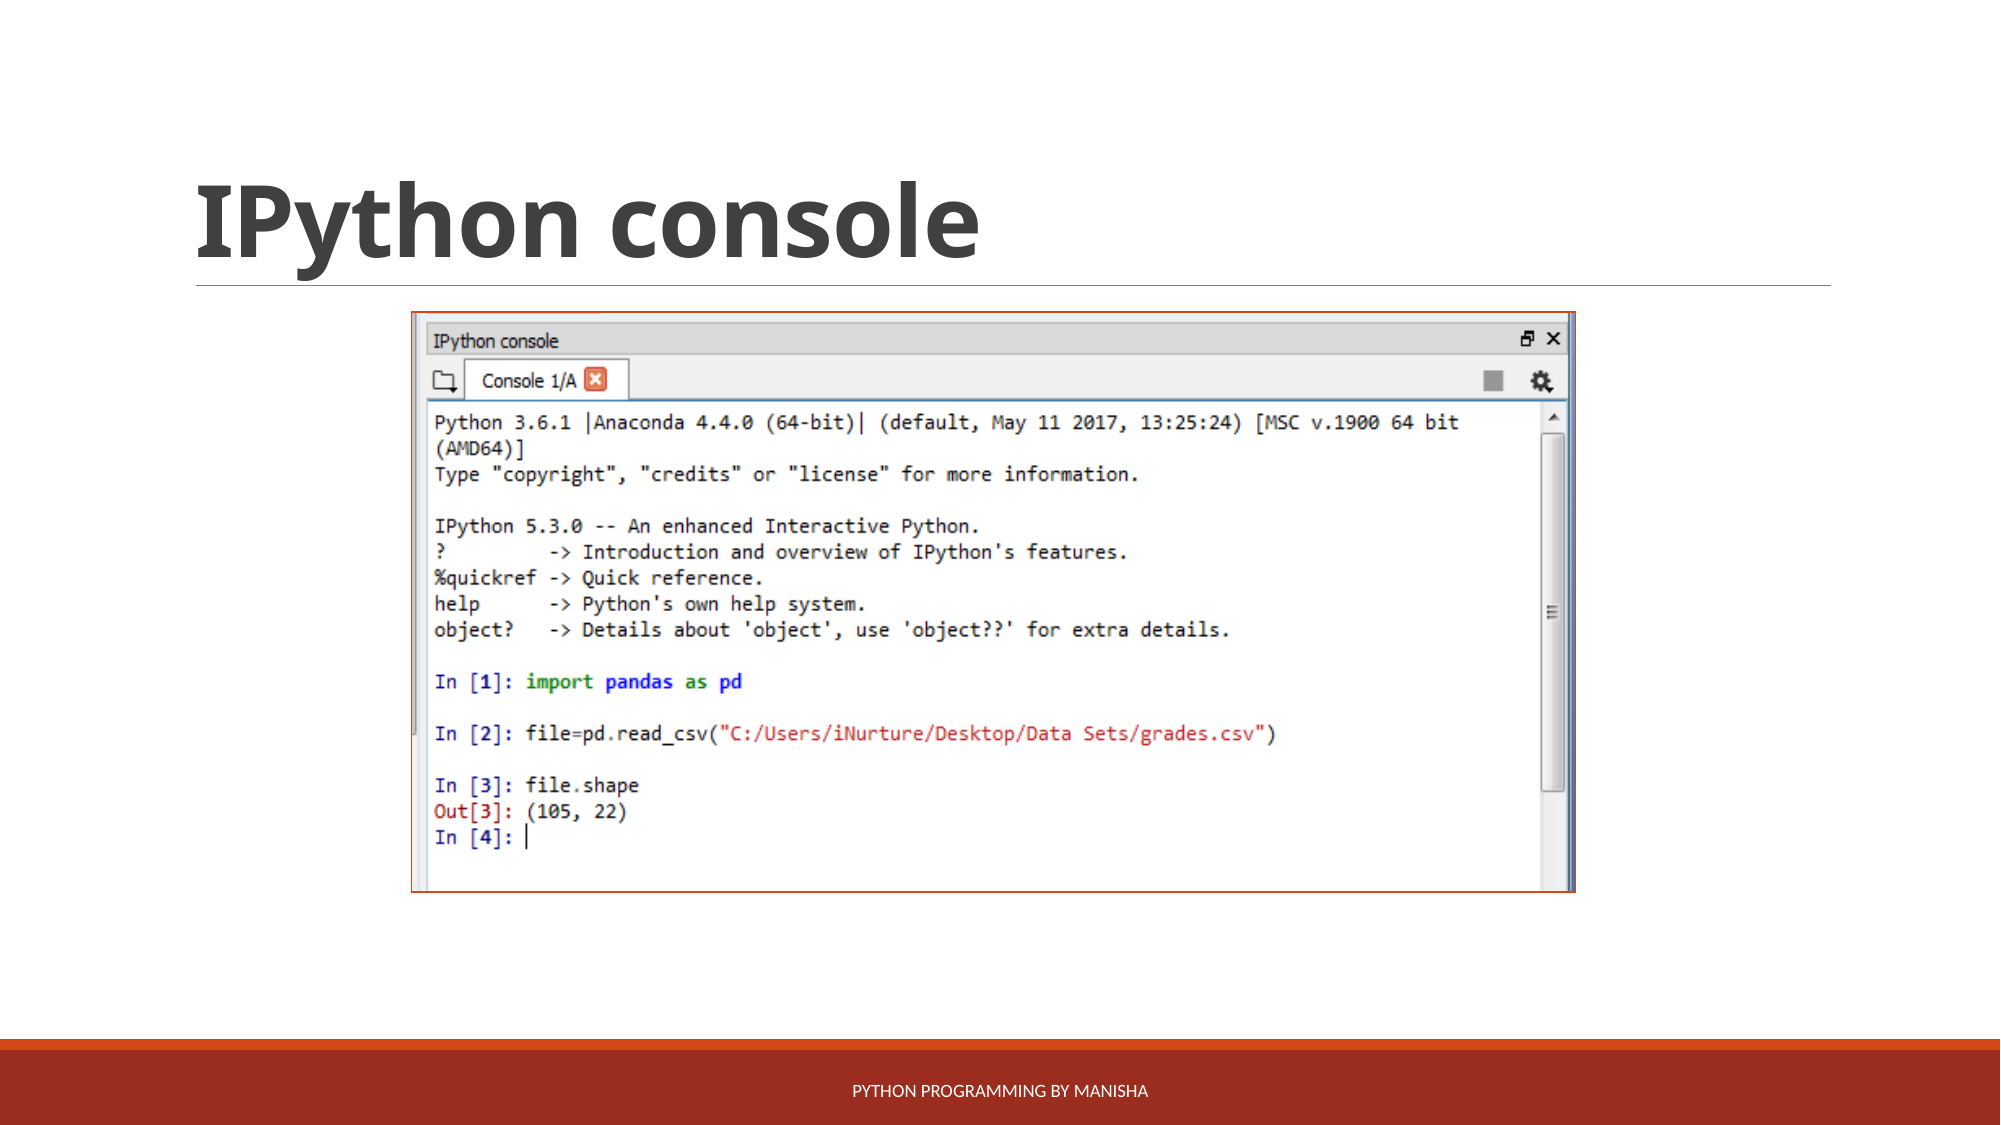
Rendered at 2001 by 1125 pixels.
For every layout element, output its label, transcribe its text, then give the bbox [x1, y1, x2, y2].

title IPython console [180, 47, 1830, 285]
picture [411, 311, 1576, 892]
footer Python Programming by Manisha [604, 1059, 1396, 1120]
